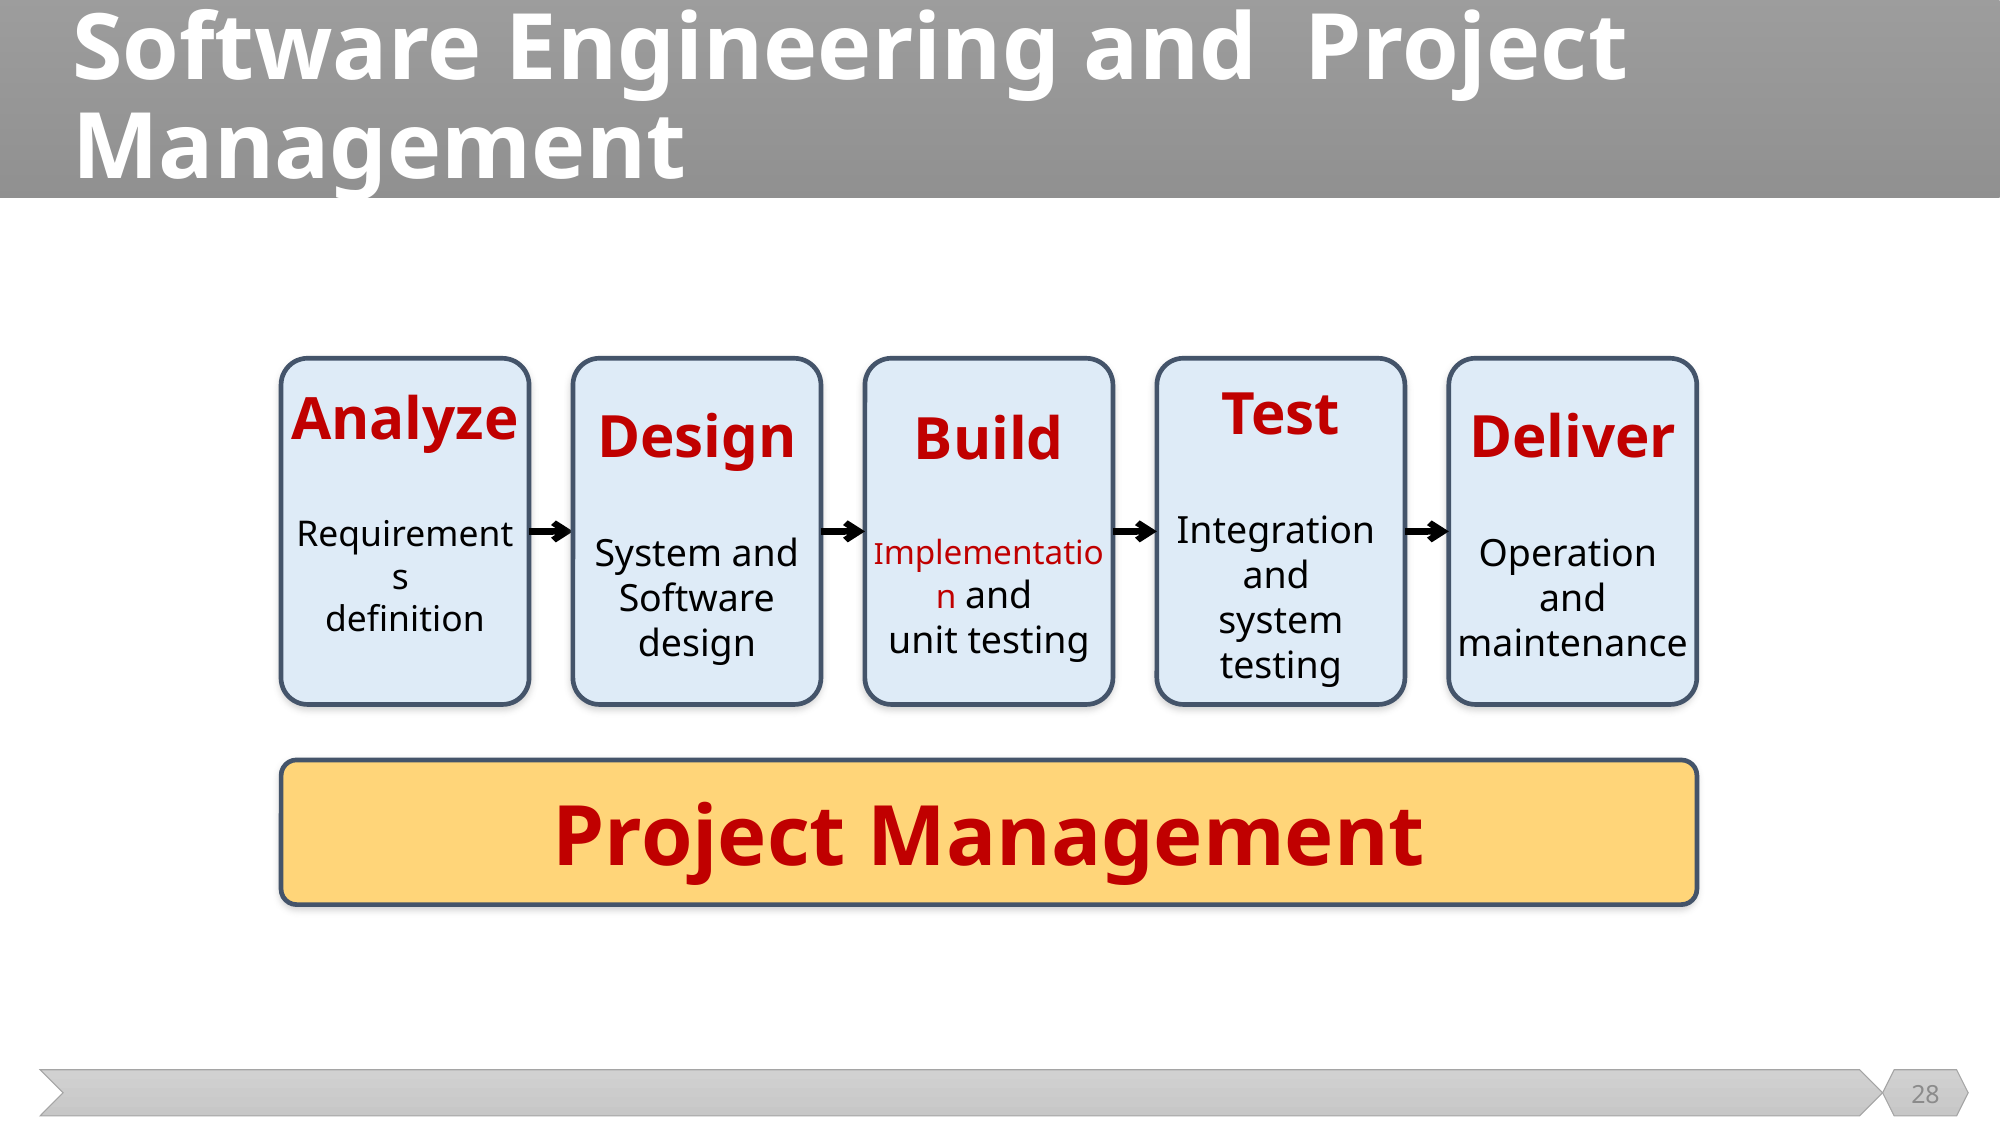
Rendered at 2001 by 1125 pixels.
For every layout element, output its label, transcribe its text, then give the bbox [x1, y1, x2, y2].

text_box Test Integration and system testing [1156, 358, 1405, 705]
title Software Engineering and Project Management [56, 0, 1969, 199]
slide_number 28 [1882, 1065, 1969, 1125]
text_box Analyze Requirements definition [280, 358, 530, 705]
text_box Deliver Operation and maintenance [1448, 358, 1697, 705]
text_box Design System and Software design [572, 358, 821, 705]
text_box Build Implementation and unit testing [864, 358, 1113, 705]
text_box Project Management [281, 759, 1697, 905]
